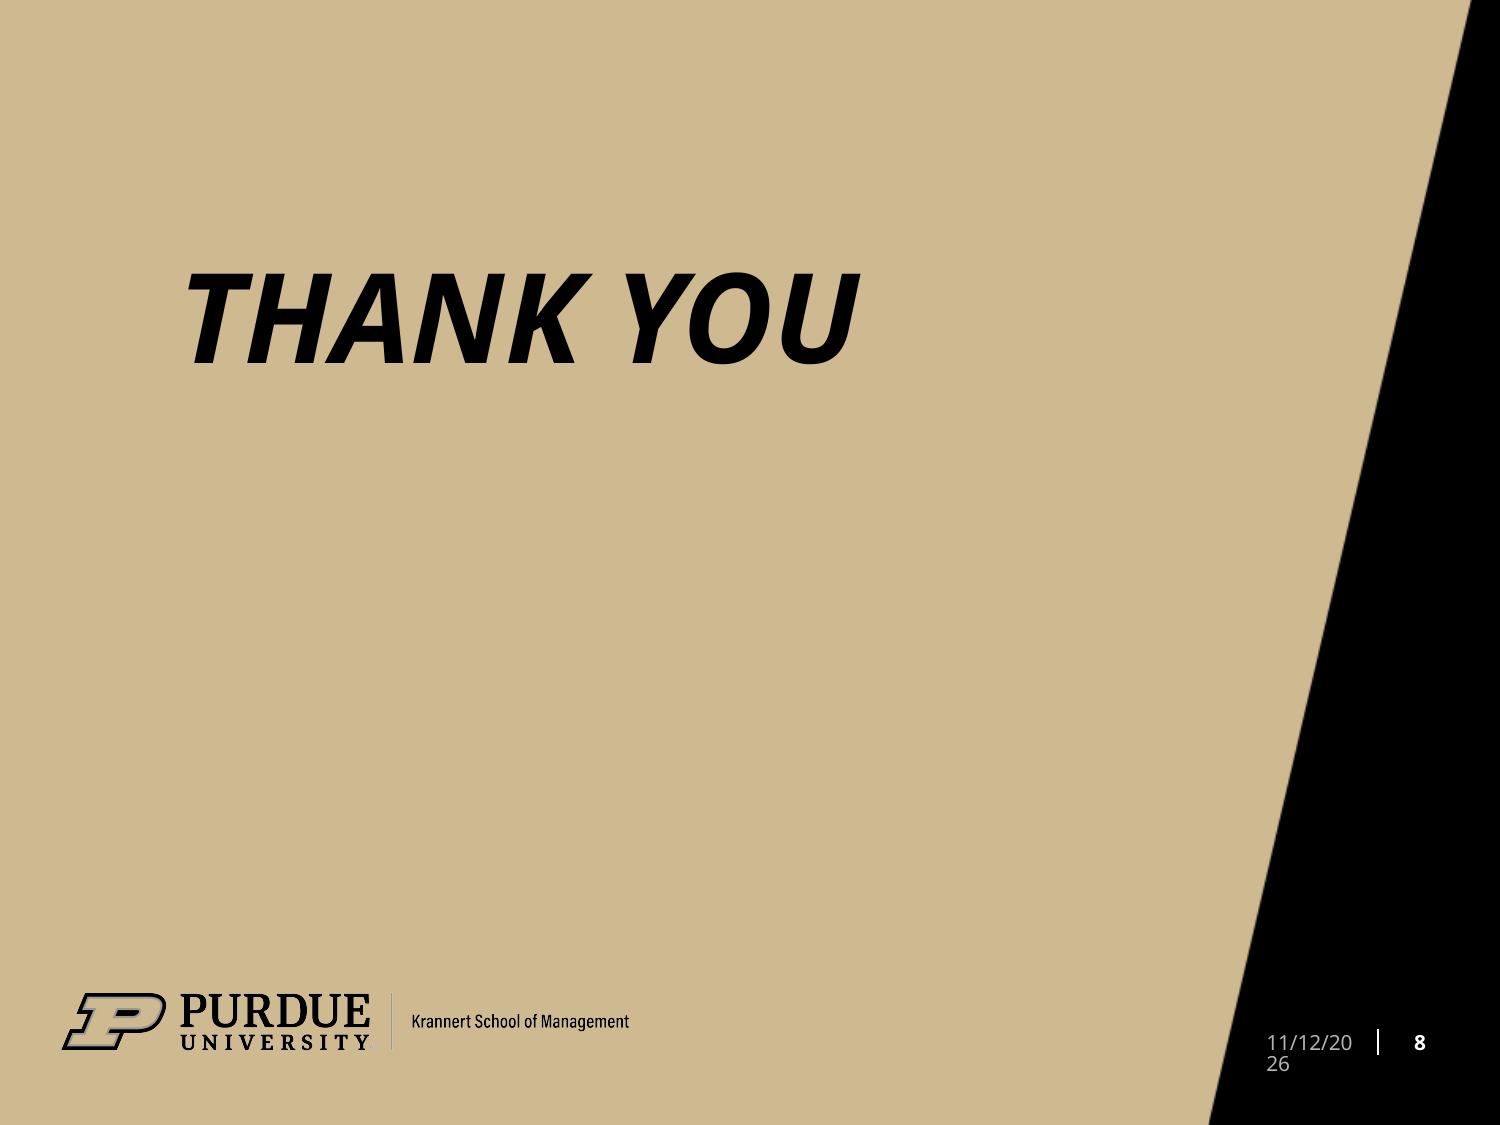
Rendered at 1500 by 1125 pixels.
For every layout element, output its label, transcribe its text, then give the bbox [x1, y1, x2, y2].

title Thank You [176, 252, 1084, 399]
picture [61, 990, 648, 1054]
slide_number 8 [1390, 1013, 1451, 1074]
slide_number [1251, 1017, 1375, 1071]
